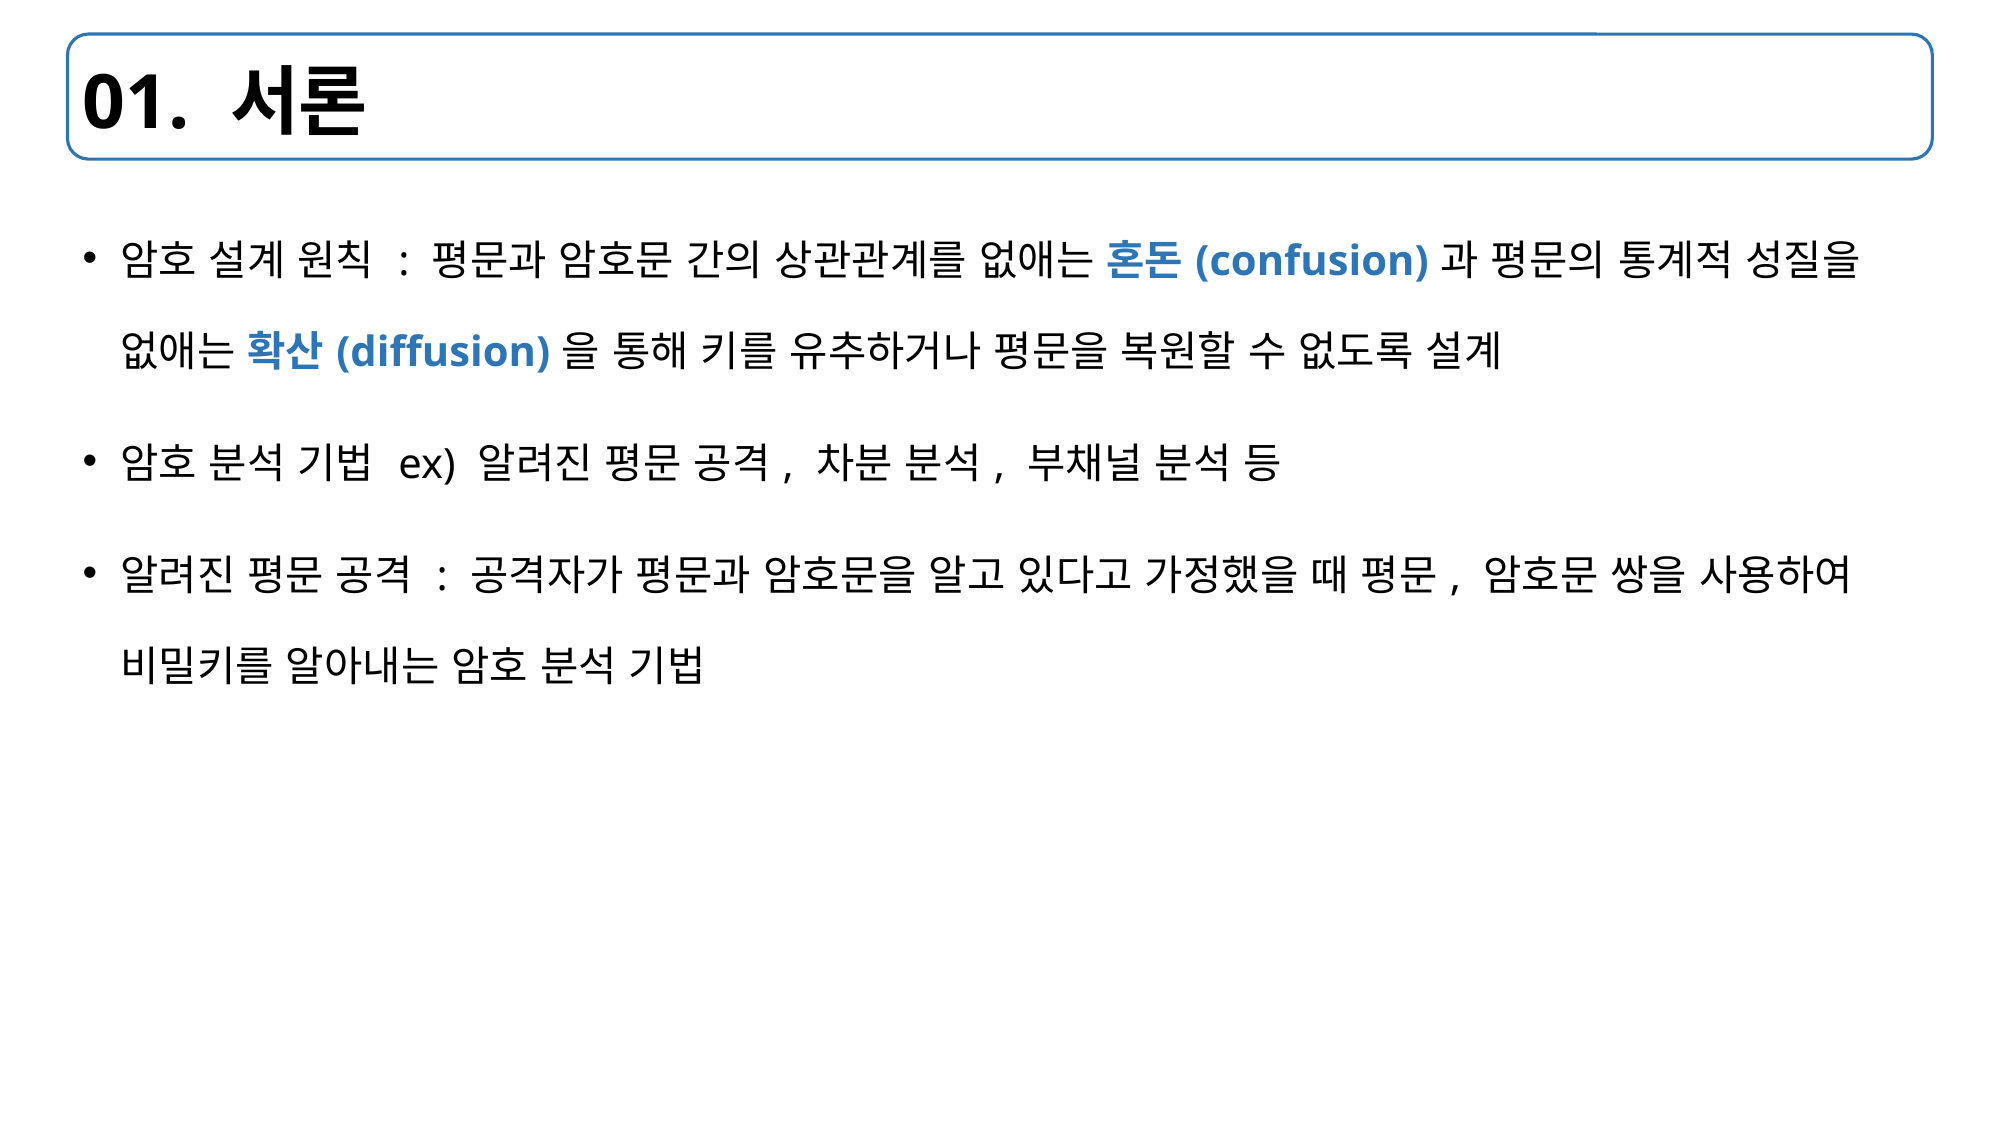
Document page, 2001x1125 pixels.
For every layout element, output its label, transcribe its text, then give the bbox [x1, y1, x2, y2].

title 01. 서론 [67, 34, 1933, 160]
list 암호 설계 원칙 : 평문과 암호문 간의 상관관계를 없애는 혼돈(confusion)과 평문의 통계적 성질을 없애는 확산(diffusion)을 통해 키를 유추하거나 평문을 복원할 수 없도록 설계 암호 분석 기법 ex) 알려진 평문 공격, 차분 분석, 부채널 분석 등 알려진 평문 공격 : 공격자가 평문과 암호문을 알고 있다고 가정했을 때 평문, 암호문 쌍을 사용하여 비밀키를 알아내는 암호 분석 기법 [67, 189, 1933, 1019]
